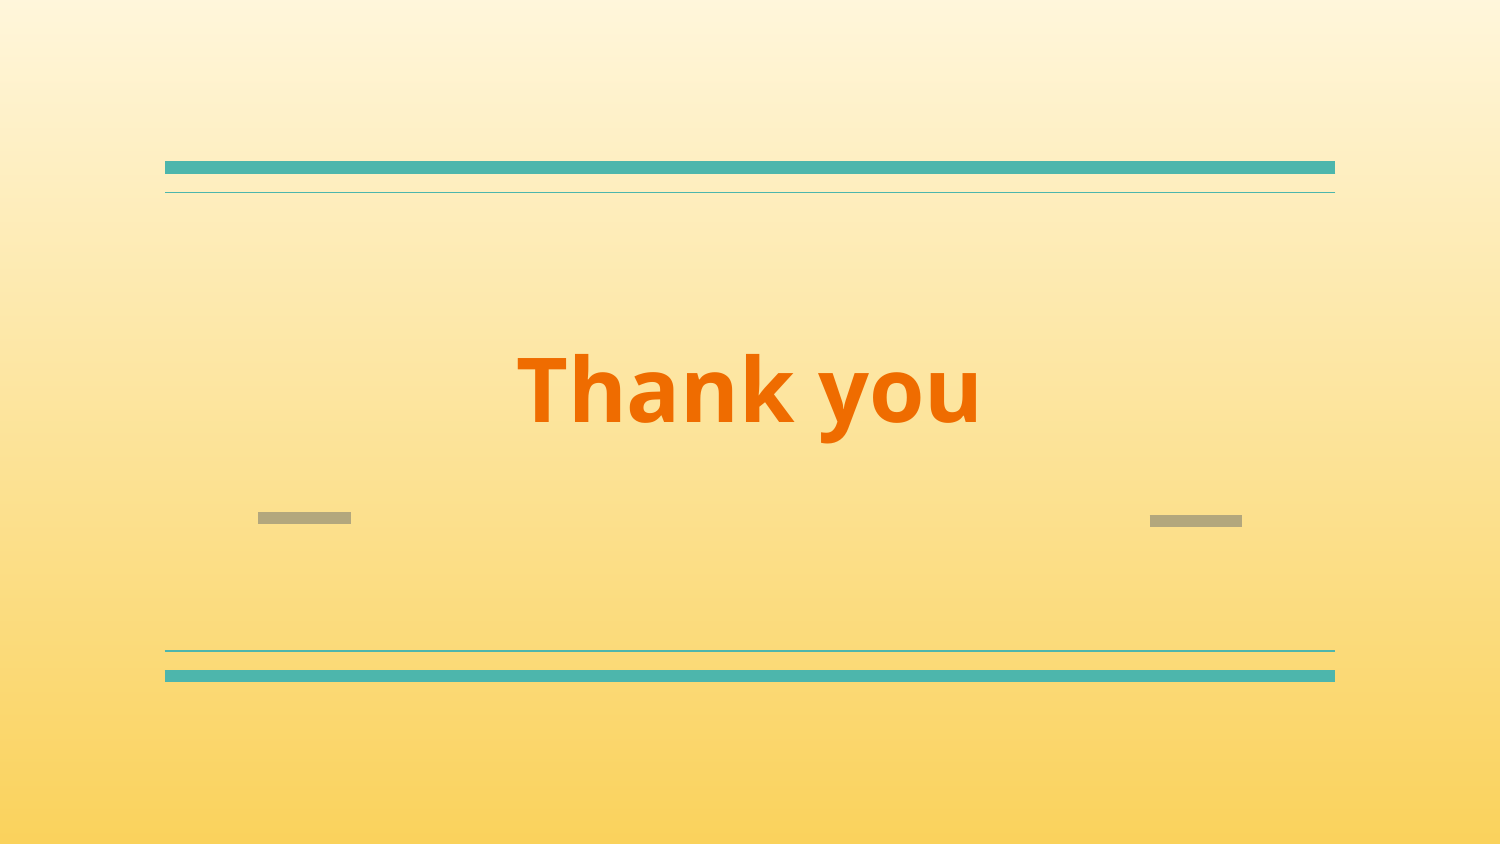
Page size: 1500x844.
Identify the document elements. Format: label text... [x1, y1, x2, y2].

title Thank you [164, 287, 1336, 456]
